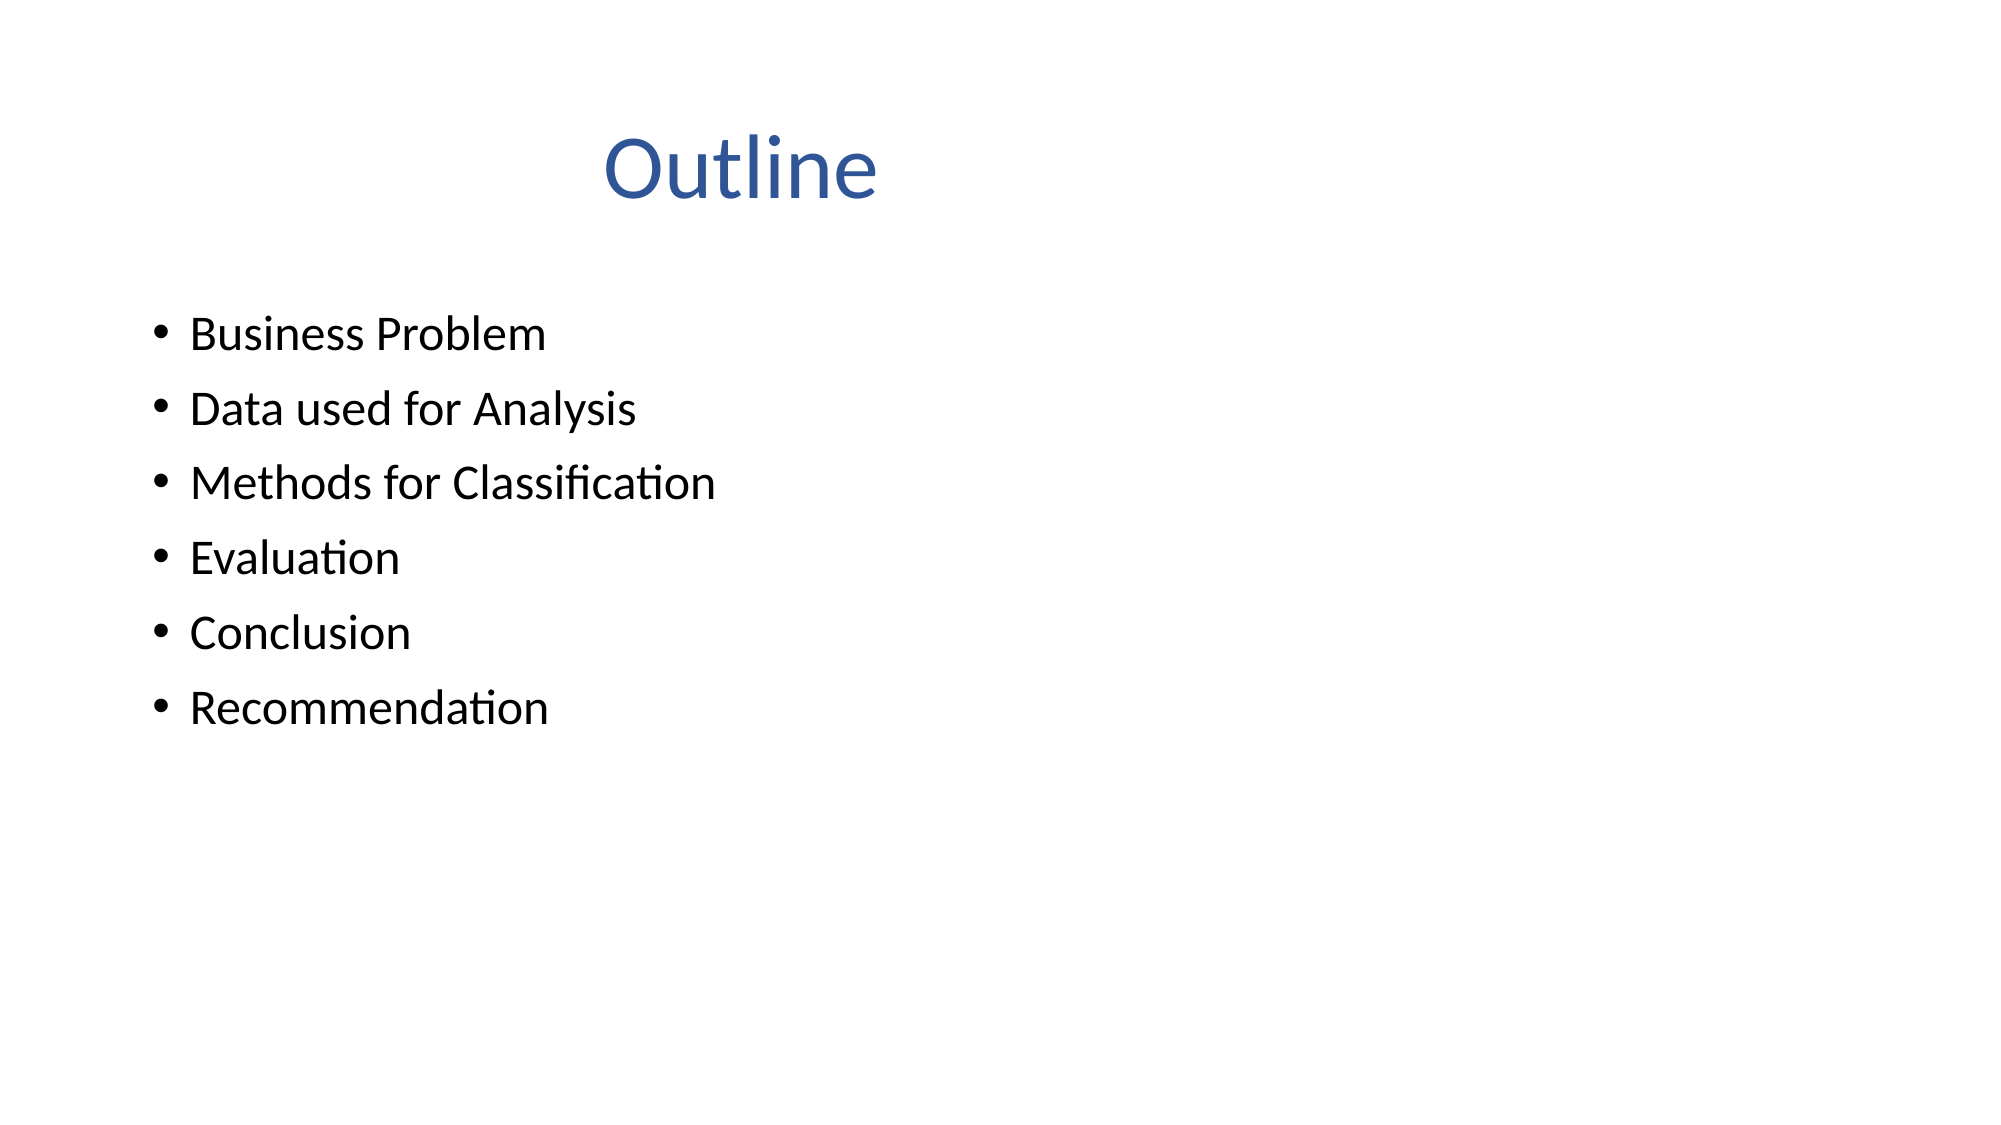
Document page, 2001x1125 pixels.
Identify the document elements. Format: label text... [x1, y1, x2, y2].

title Outline [137, 59, 1863, 278]
list Business Problem Data used for Analysis Methods for Classification Evaluation Conclusion Recommendation [137, 299, 1863, 1014]
